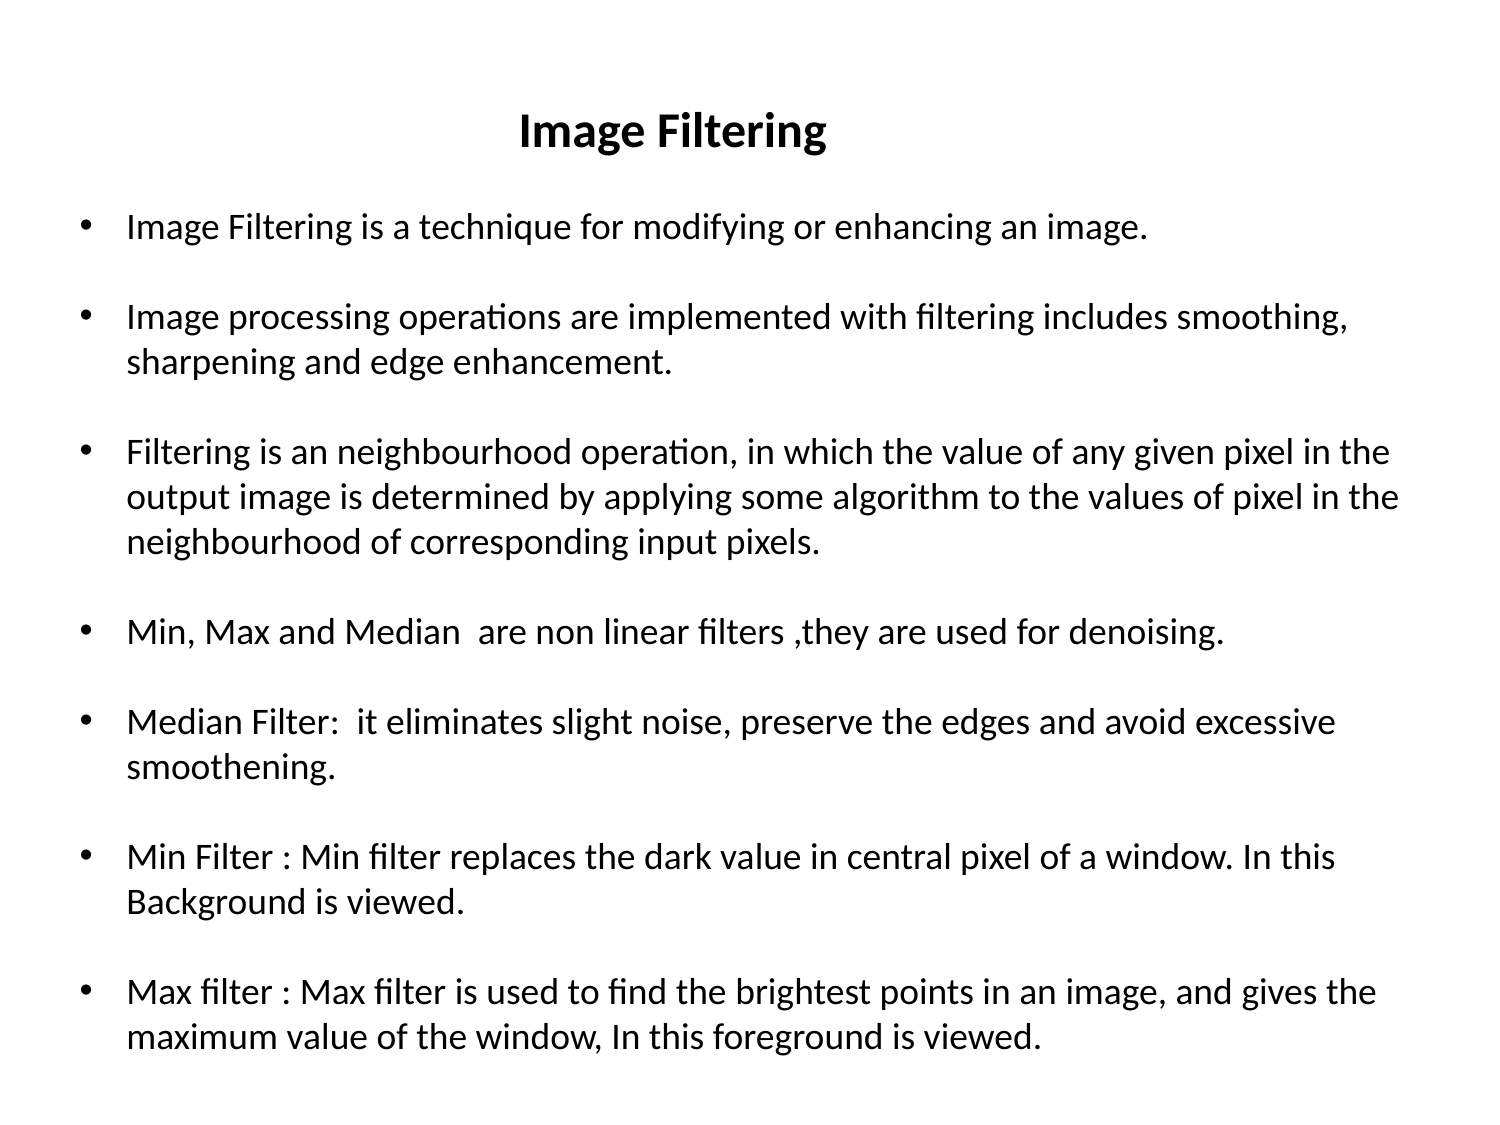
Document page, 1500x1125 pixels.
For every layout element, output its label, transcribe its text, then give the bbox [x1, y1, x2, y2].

text_box Image Filtering Image Filtering is a technique for modifying or enhancing an image. Image processing operations are implemented with filtering includes smoothing, sharpening and edge enhancement. Filtering is an neighbourhood operation, in which the value of any given pixel in the output image is determined by applying some algorithm to the values of pixel in the neighbourhood of corresponding input pixels. Min, Max and Median are non linear filters ,they are used for denoising. Median Filter: it eliminates slight noise, preserve the edges and avoid excessive smoothening. Min Filter : Min filter replaces the dark value in central pixel of a window. In this Background is viewed. Max filter : Max filter is used to find the brightest points in an image, and gives the maximum value of the window, In this foreground is viewed. [64, 89, 1424, 1125]
